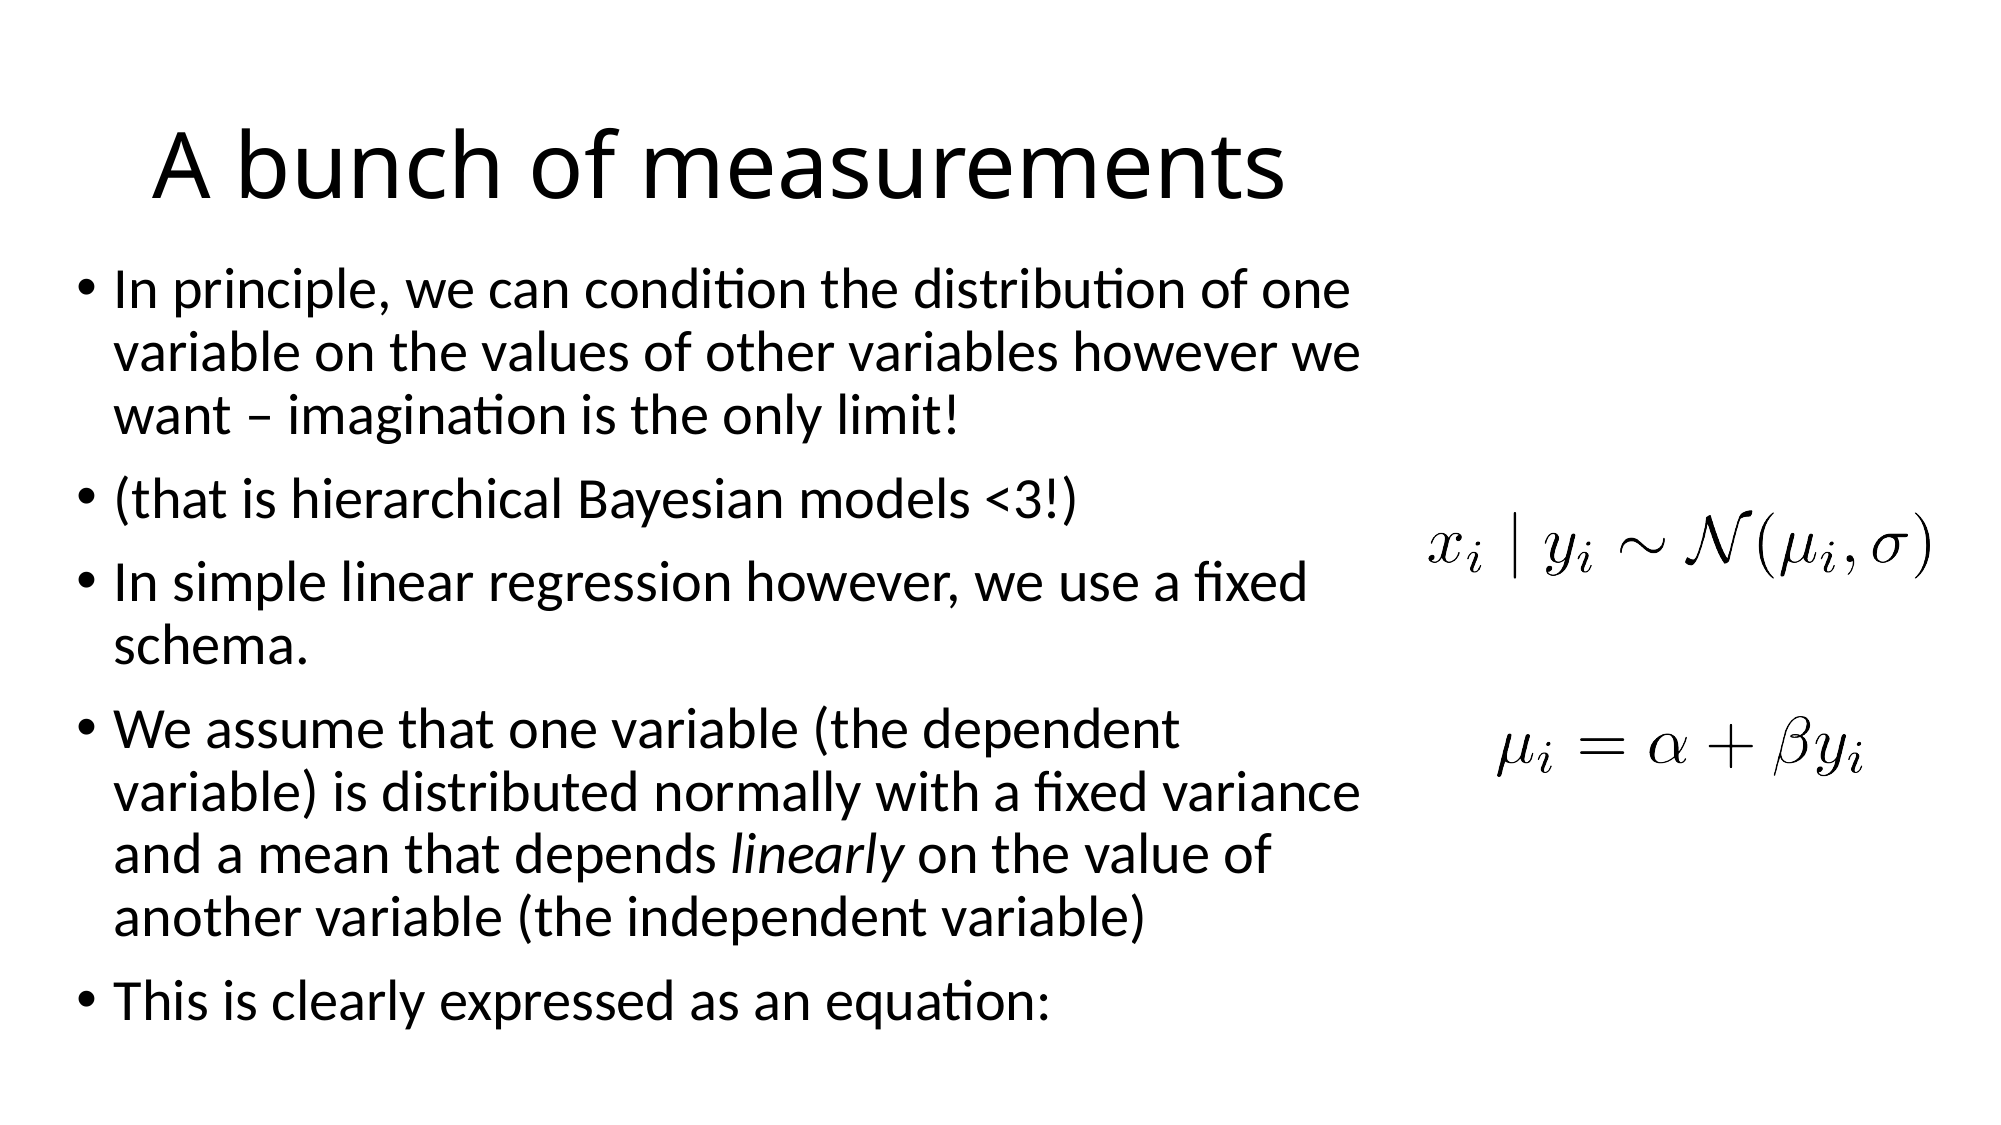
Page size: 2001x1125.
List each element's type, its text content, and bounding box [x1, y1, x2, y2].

picture [1428, 510, 1930, 777]
list In principle, we can condition the distribution of one variable on the values of other variables however we want – imagination is the only limit! (that is hierarchical Bayesian models <3!) In simple linear regression however, we use a fixed schema. We assume that one variable (the dependent variable) is distributed normally with a fixed variance and a mean that depends linearly on the value of another variable (the independent variable) This is clearly expressed as an equation: [61, 251, 1392, 1101]
title A bunch of measurements [137, 59, 1863, 278]
